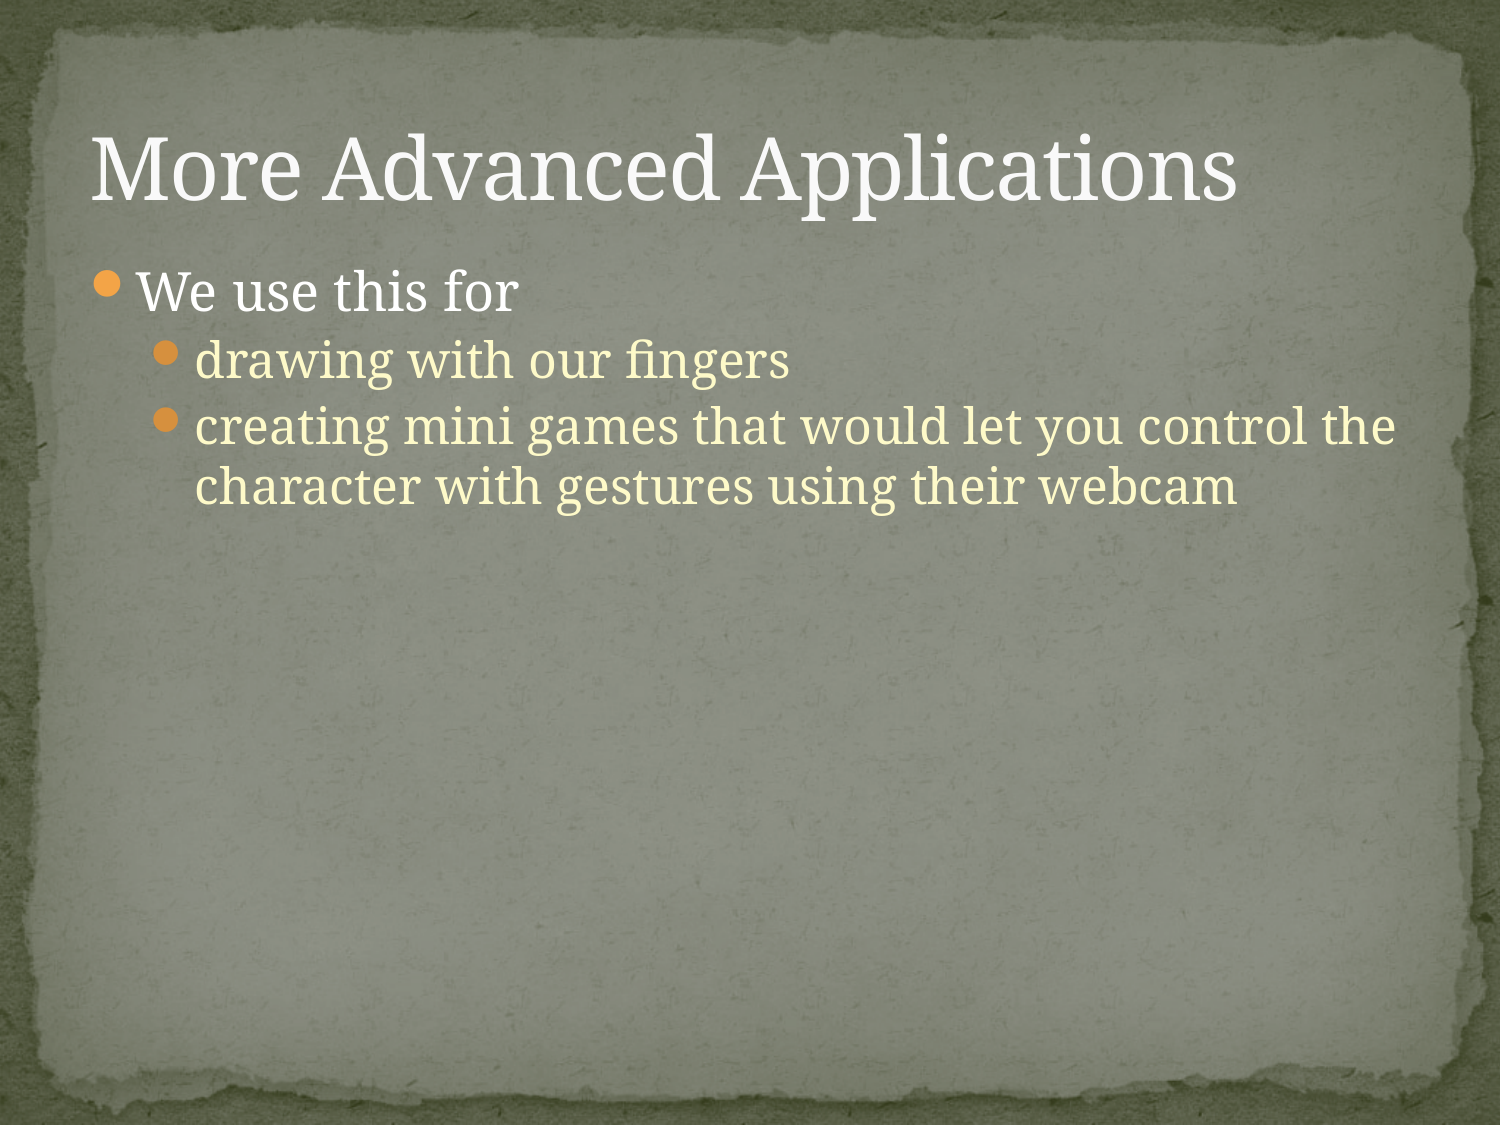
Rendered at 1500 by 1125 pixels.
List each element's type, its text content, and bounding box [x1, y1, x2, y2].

list We use this for drawing with our fingers creating mini games that would let you control the character with gestures using their webcam [75, 249, 1425, 1000]
title More Advanced Applications [74, 24, 1425, 225]
